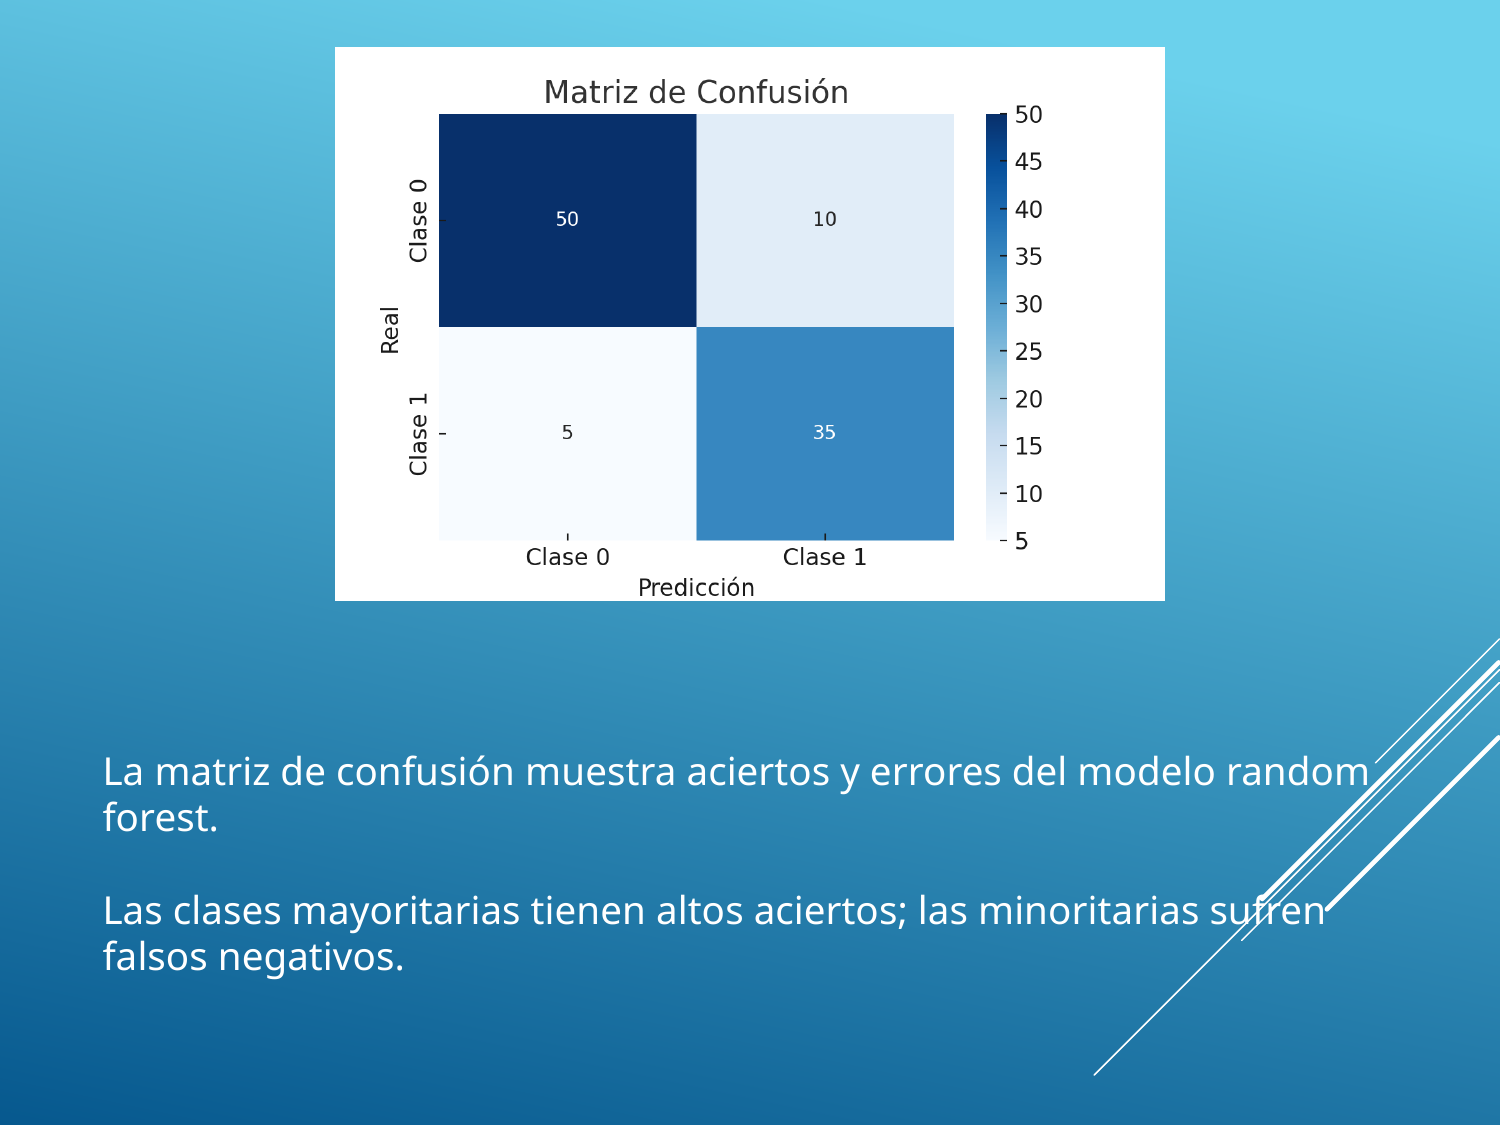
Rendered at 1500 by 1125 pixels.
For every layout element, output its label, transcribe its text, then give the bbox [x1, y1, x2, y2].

picture [334, 47, 1165, 601]
title La matriz de confusión muestra aciertos y errores del modelo random forest. Las clases mayoritarias tienen altos aciertos; las minoritarias sufren falsos negativos. [87, 737, 1458, 988]
